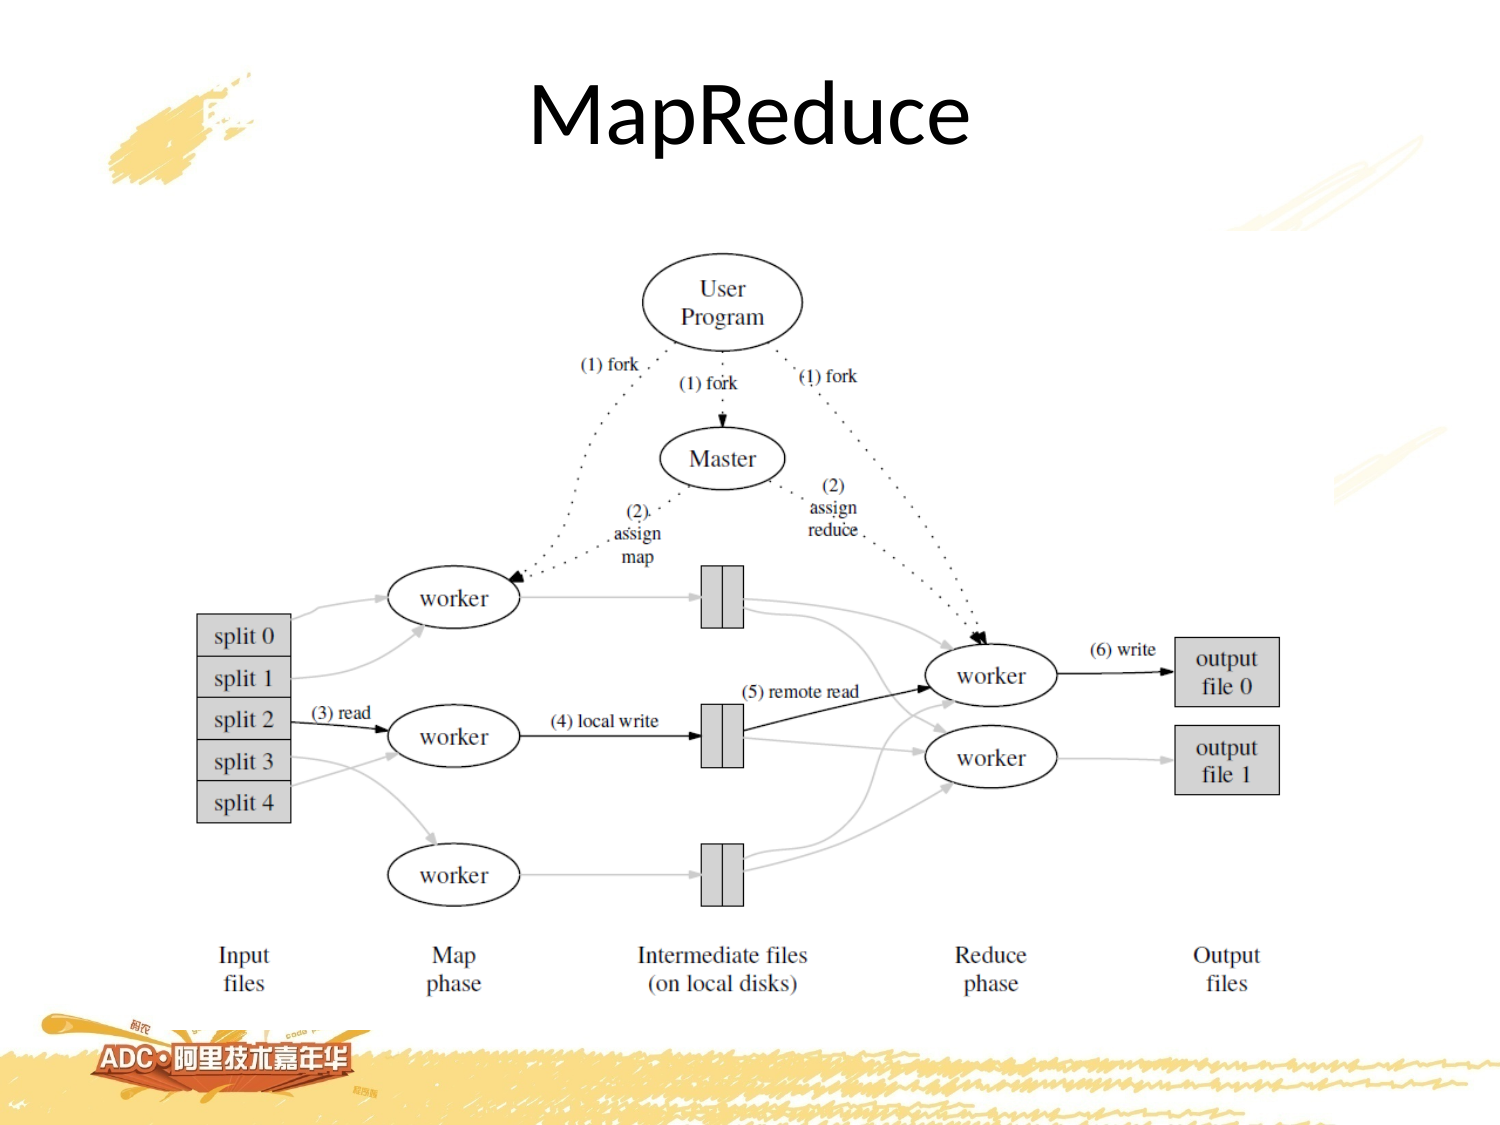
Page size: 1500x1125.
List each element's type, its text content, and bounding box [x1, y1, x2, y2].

title MapReduce [75, 45, 1425, 233]
picture [0, 0, 1500, 1125]
